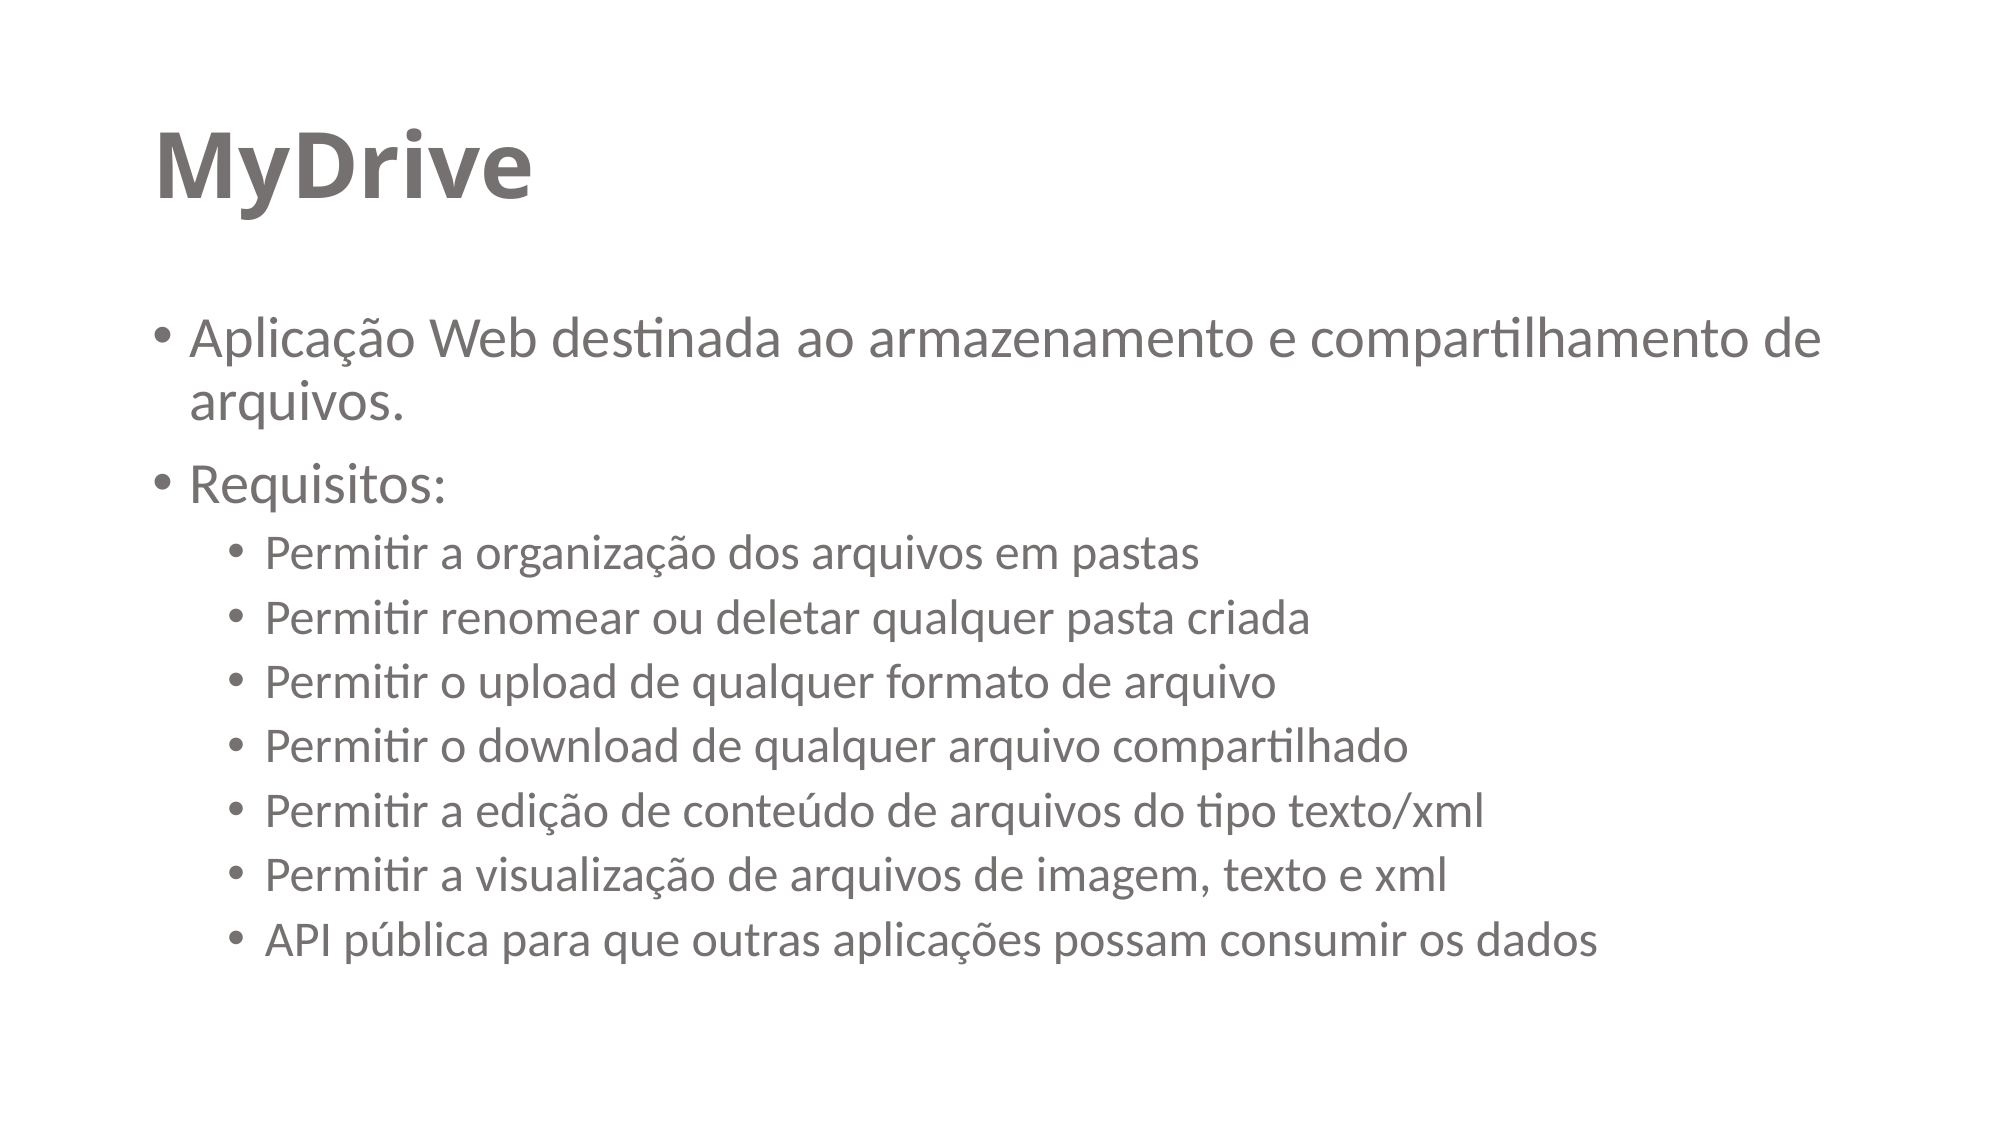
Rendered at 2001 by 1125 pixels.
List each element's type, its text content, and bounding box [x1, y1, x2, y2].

list Aplicação Web destinada ao armazenamento e compartilhamento de arquivos. Requisitos: Permitir a organização dos arquivos em pastas Permitir renomear ou deletar qualquer pasta criada Permitir o upload de qualquer formato de arquivo Permitir o download de qualquer arquivo compartilhado Permitir a edição de conteúdo de arquivos do tipo texto/xml Permitir a visualização de arquivos de imagem, texto e xml API pública para que outras aplicações possam consumir os dados [137, 299, 1863, 1014]
title MyDrive [137, 59, 1863, 278]
